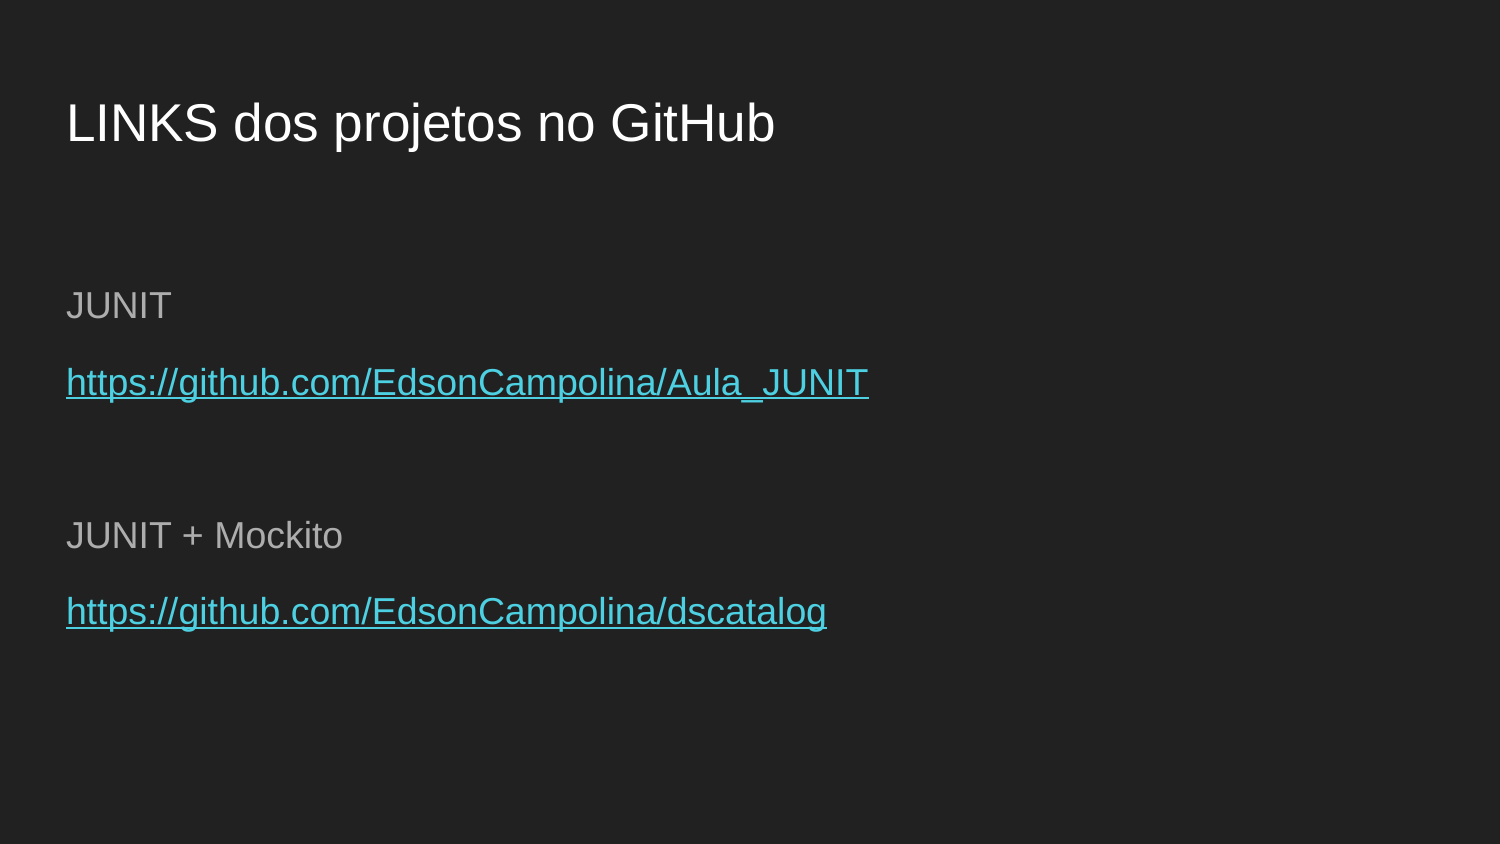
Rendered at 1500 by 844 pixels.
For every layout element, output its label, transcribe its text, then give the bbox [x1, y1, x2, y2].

title LINKS dos projetos no GitHub [51, 72, 1449, 167]
list JUNIT https://github.com/EdsonCampolina/Aula_JUNIT JUNIT + Mockito https://github.com/EdsonCampolina/dscatalog [51, 189, 1449, 750]
